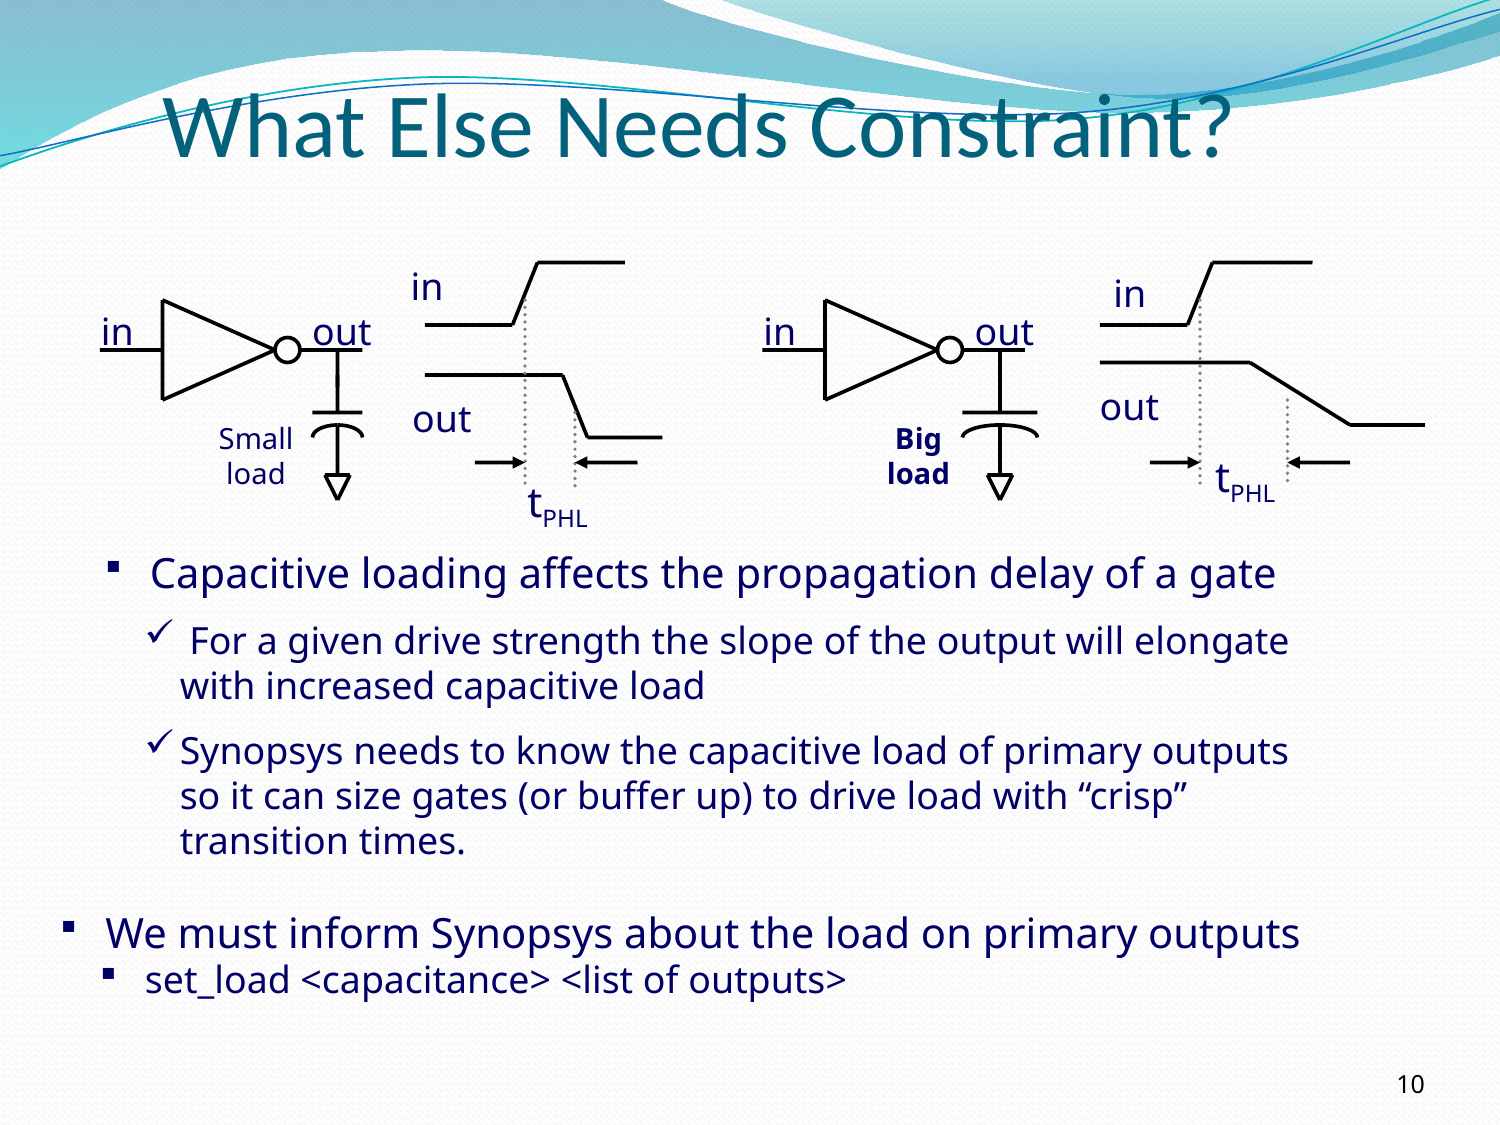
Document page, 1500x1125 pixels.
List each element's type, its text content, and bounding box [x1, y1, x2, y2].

text_box out [297, 300, 387, 361]
text_box Big load [872, 412, 965, 498]
text_box in [1098, 262, 1162, 323]
text_box tPHL [512, 468, 603, 539]
text_box in [748, 300, 812, 361]
text_box [1000, 424, 1038, 438]
text_box [937, 337, 959, 363]
text_box Capacitive loading affects the propagation delay of a gate For a given drive strength the slope of the output will elongate with increased capacitive load Synopsys needs to know the capacitive load of primary outputs so it can size gates (or buffer up) to drive load with “crisp” transition times. [89, 539, 1340, 870]
text_box We must inform Synopsys about the load on primary outputs set_load <capacitance> <list of outputs> [45, 899, 1316, 1009]
text_box out [397, 387, 487, 448]
slide_number 10 [1299, 1042, 1425, 1103]
text_box out [959, 300, 1049, 361]
text_box [275, 337, 297, 363]
text_box tPHL [1200, 443, 1291, 516]
text_box Small load [203, 412, 309, 498]
text_box in [395, 255, 459, 316]
text_box out [1084, 375, 1174, 436]
text_box [965, 424, 999, 438]
title What Else Needs Constraint? [162, 0, 1500, 176]
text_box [312, 374, 363, 476]
text_box in [86, 300, 149, 361]
text_box [1149, 456, 1200, 469]
text_box [574, 456, 638, 468]
text_box [474, 456, 526, 468]
text_box [1291, 456, 1351, 469]
